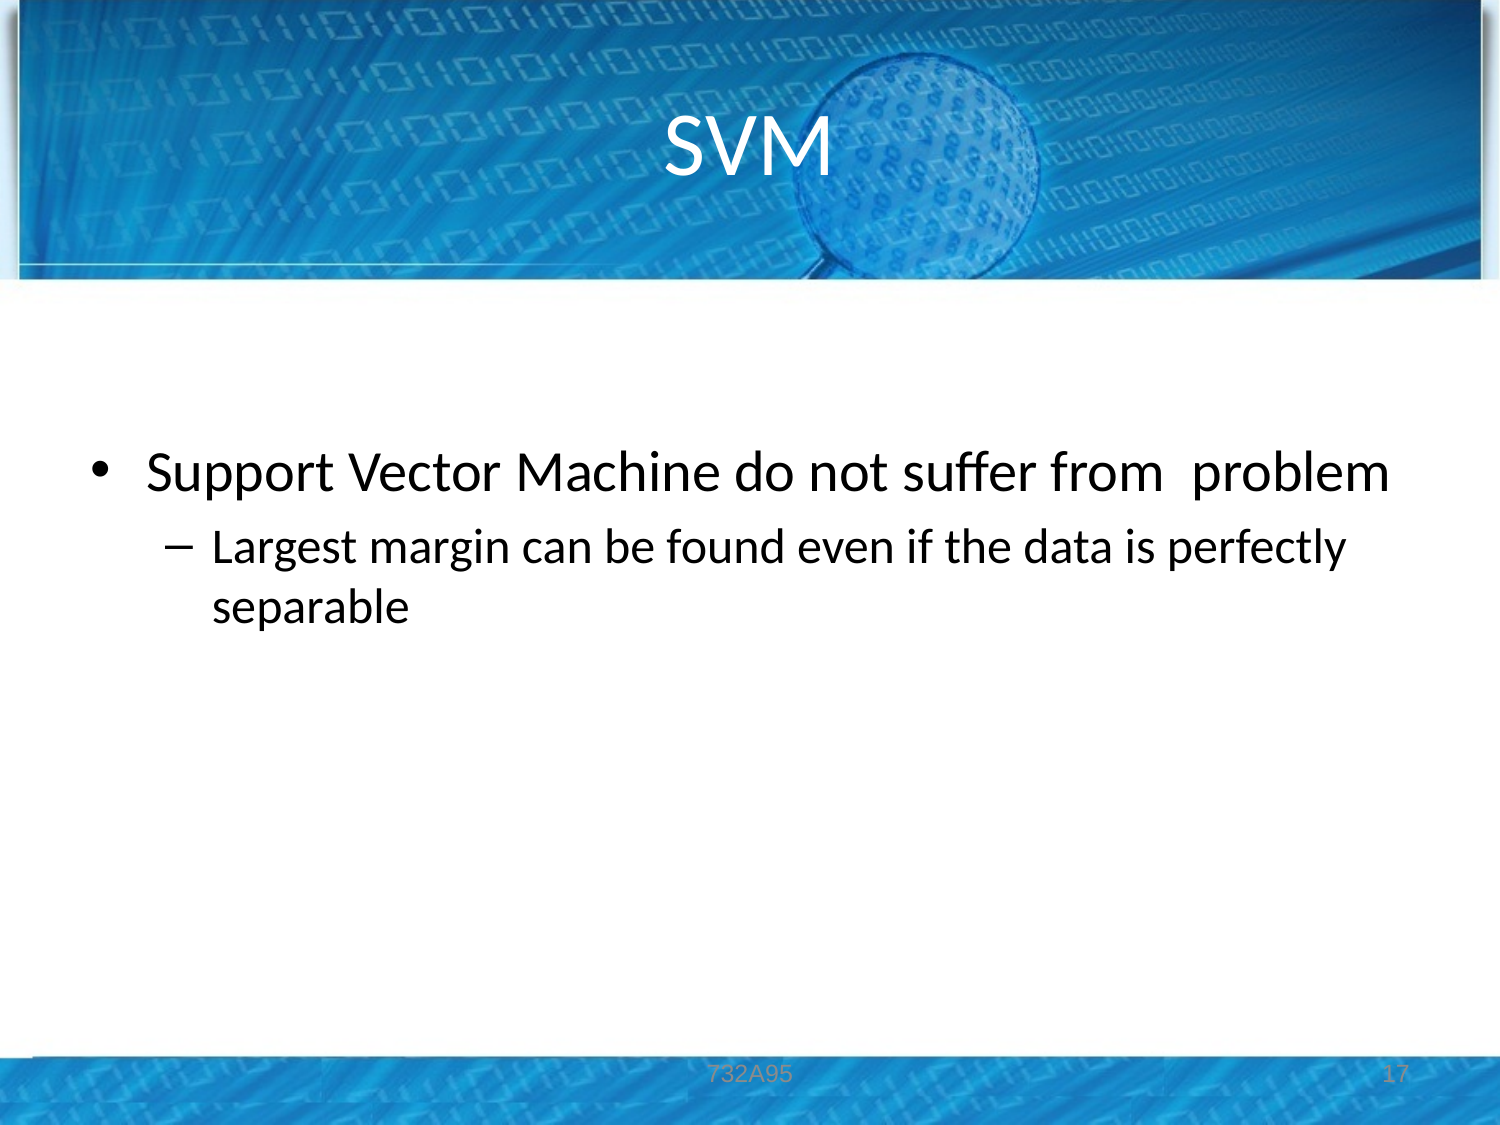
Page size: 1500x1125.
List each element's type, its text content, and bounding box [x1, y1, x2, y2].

footer 732A95 [512, 1042, 988, 1103]
slide_number 17 [1074, 1042, 1425, 1103]
picture [0, 0, 1500, 1125]
title SVM [75, 45, 1425, 233]
